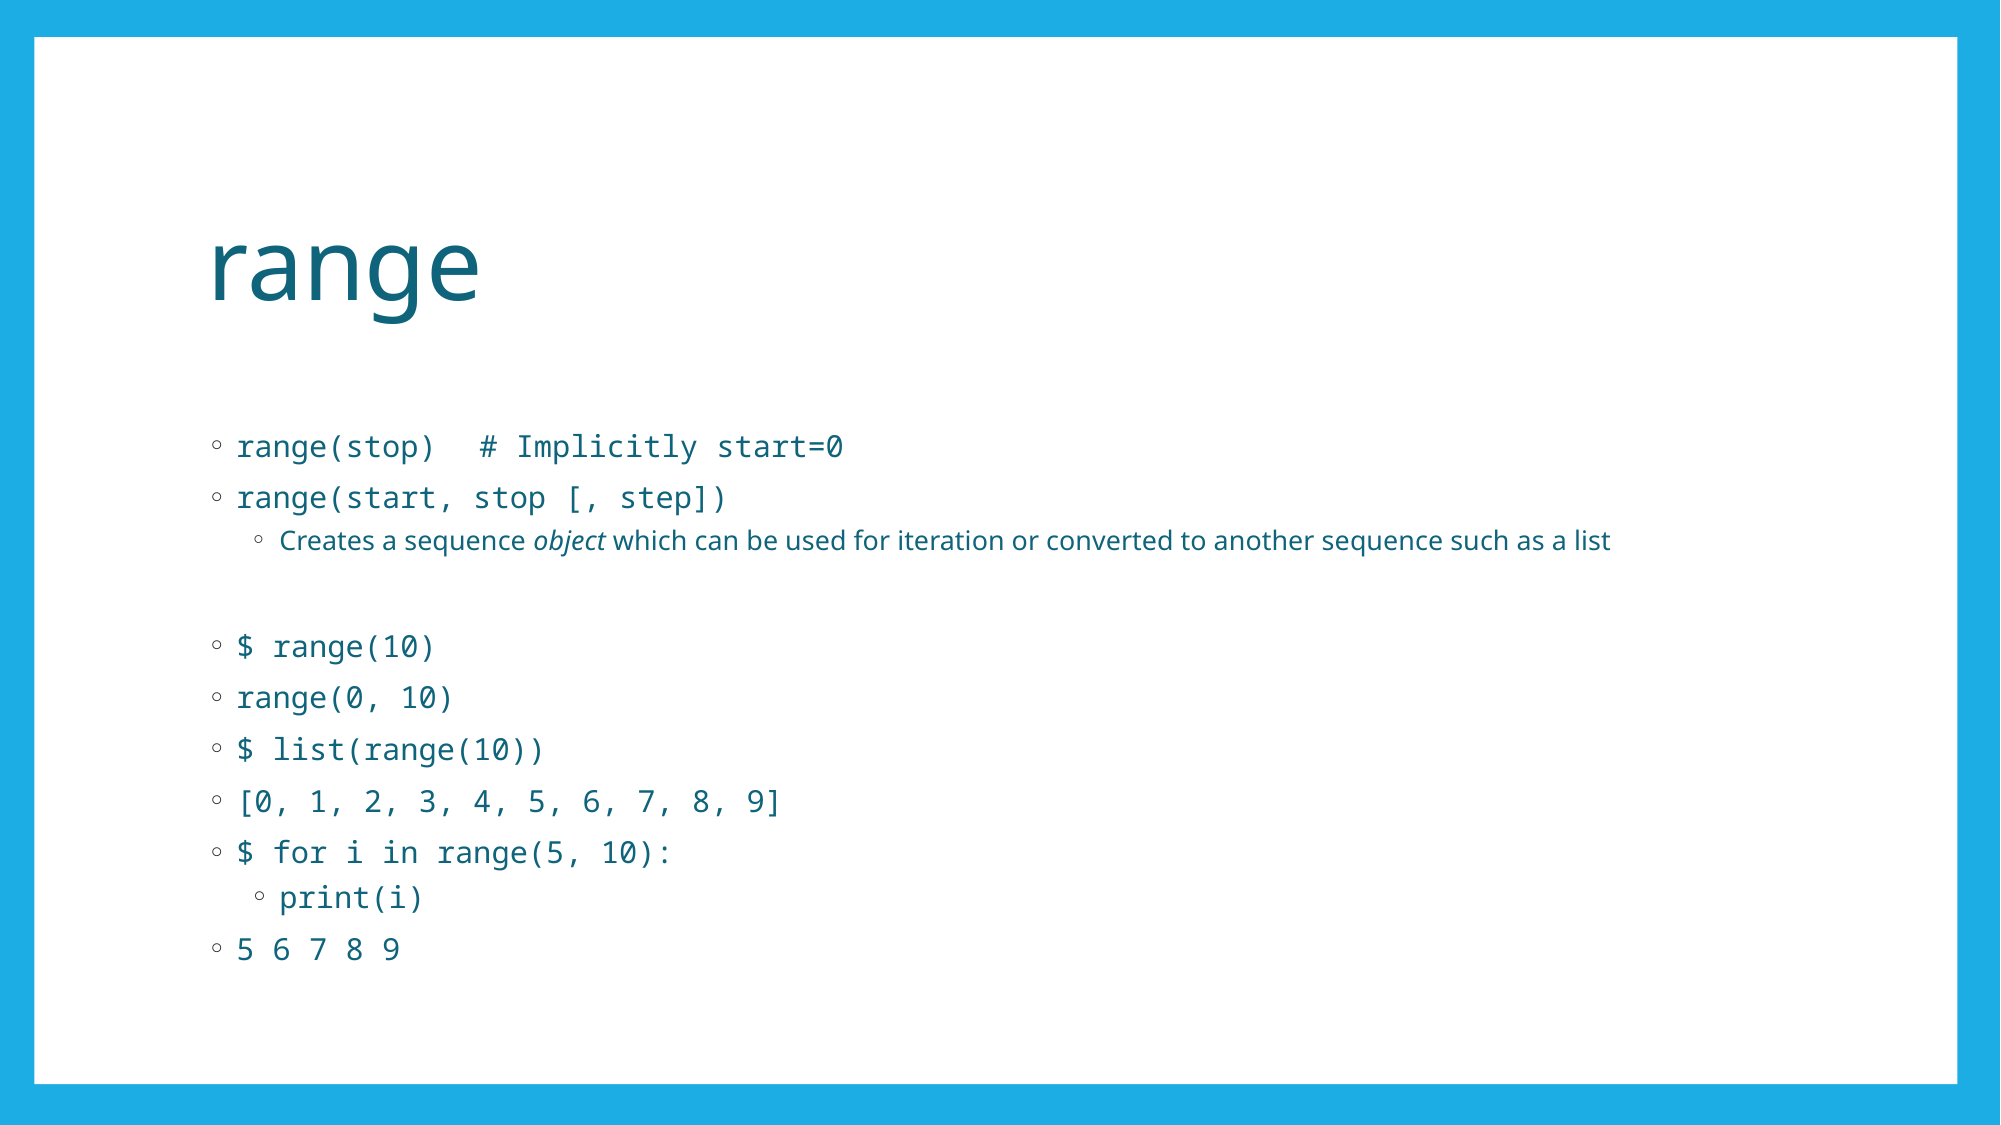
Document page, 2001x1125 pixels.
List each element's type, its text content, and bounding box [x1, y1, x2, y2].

text_box [0, 0, 2000, 1125]
text_box [34, 37, 1958, 1085]
list range(stop) # Implicitly start=0 range(start, stop [, step]) Creates a sequence object which can be used for iteration or converted to another sequence such as a list $ range(10) range(0, 10) $ list(range(10)) [0, 1, 2, 3, 4, 5, 6, 7, 8, 9] $ for i in range(5, 10): print(i) 5 6 7 8 9 [192, 419, 1800, 979]
title range [192, 142, 1800, 394]
